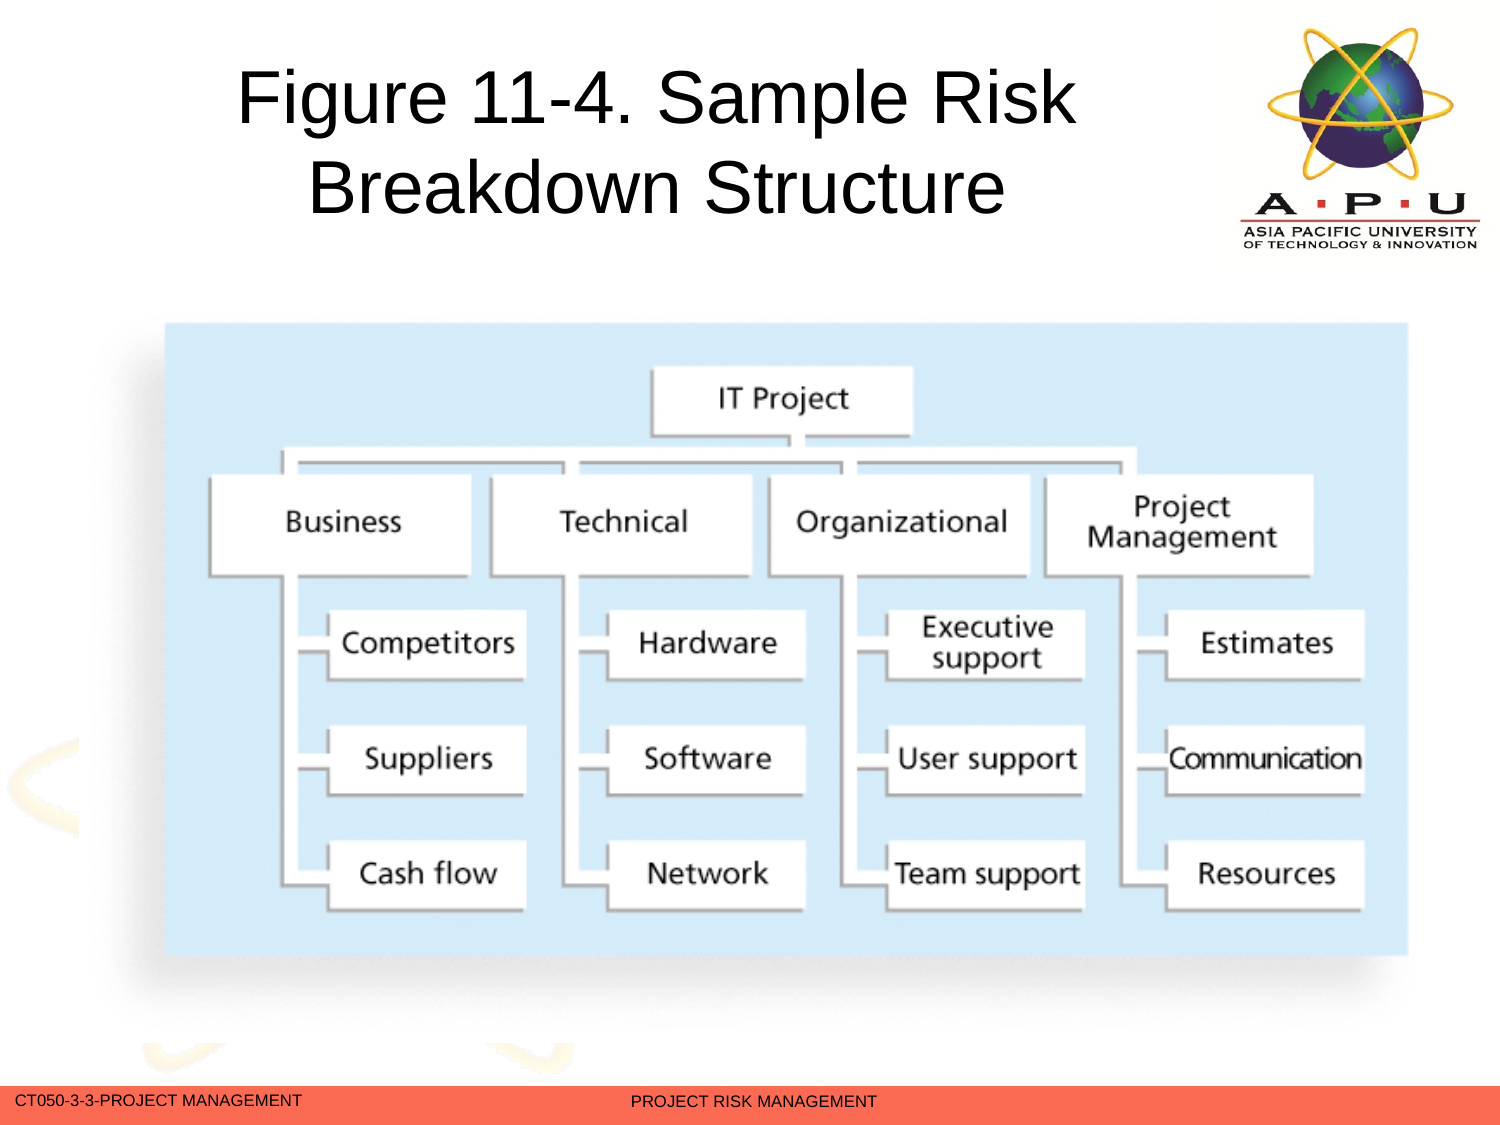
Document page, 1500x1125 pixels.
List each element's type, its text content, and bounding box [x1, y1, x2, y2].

picture [1222, 0, 1500, 277]
title Figure 11-4. Sample Risk Breakdown Structure [79, 45, 1235, 233]
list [79, 260, 1431, 1085]
